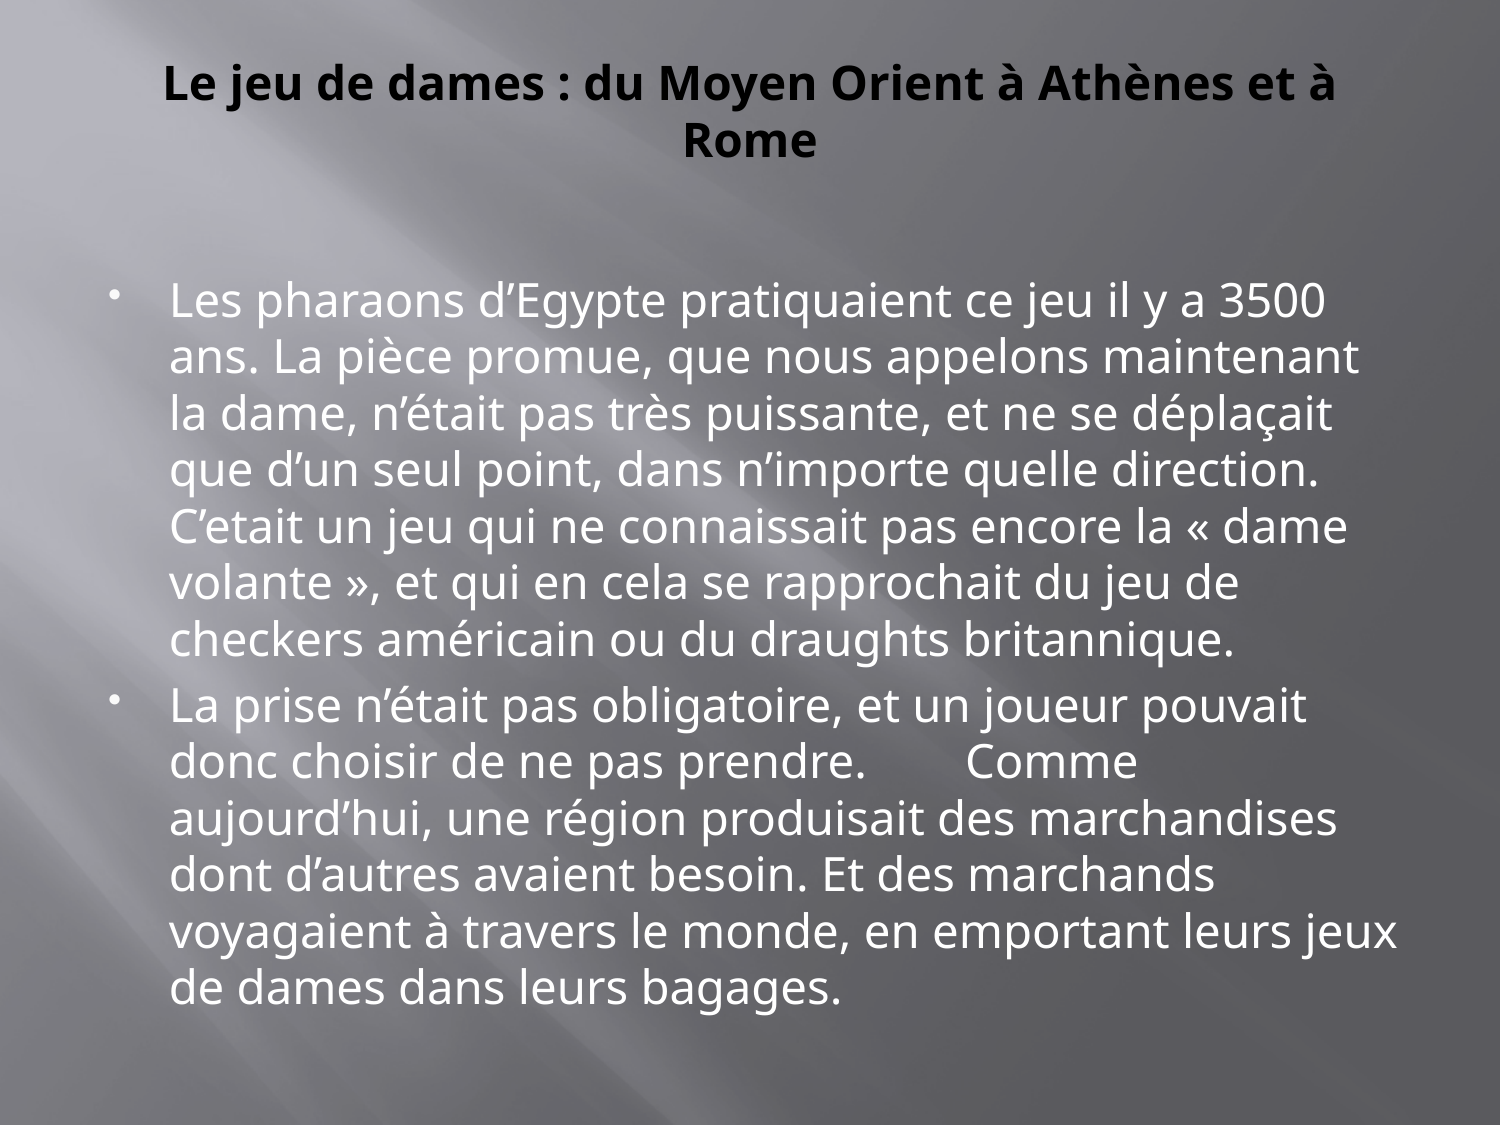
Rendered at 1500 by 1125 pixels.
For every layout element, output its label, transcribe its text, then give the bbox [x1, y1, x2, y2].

title Le jeu de dames : du Moyen Orient à Athènes et à Rome [75, 45, 1425, 233]
list Les pharaons d’Egypte pratiquaient ce jeu il y a 3500 ans. La pièce promue, que nous appelons maintenant la dame, n’était pas très puissante, et ne se déplaçait que d’un seul point, dans n’importe quelle direction. C’etait un jeu qui ne connaissait pas encore la « dame volante », et qui en cela se rapprochait du jeu de checkers américain ou du draughts britannique. La prise n’était pas obligatoire, et un joueur pouvait donc choisir de ne pas prendre. Comme aujourd’hui, une région produisait des marchandises dont d’autres avaient besoin. Et des marchands voyagaient à travers le monde, en emportant leurs jeux de dames dans leurs bagages. [74, 262, 1426, 1036]
